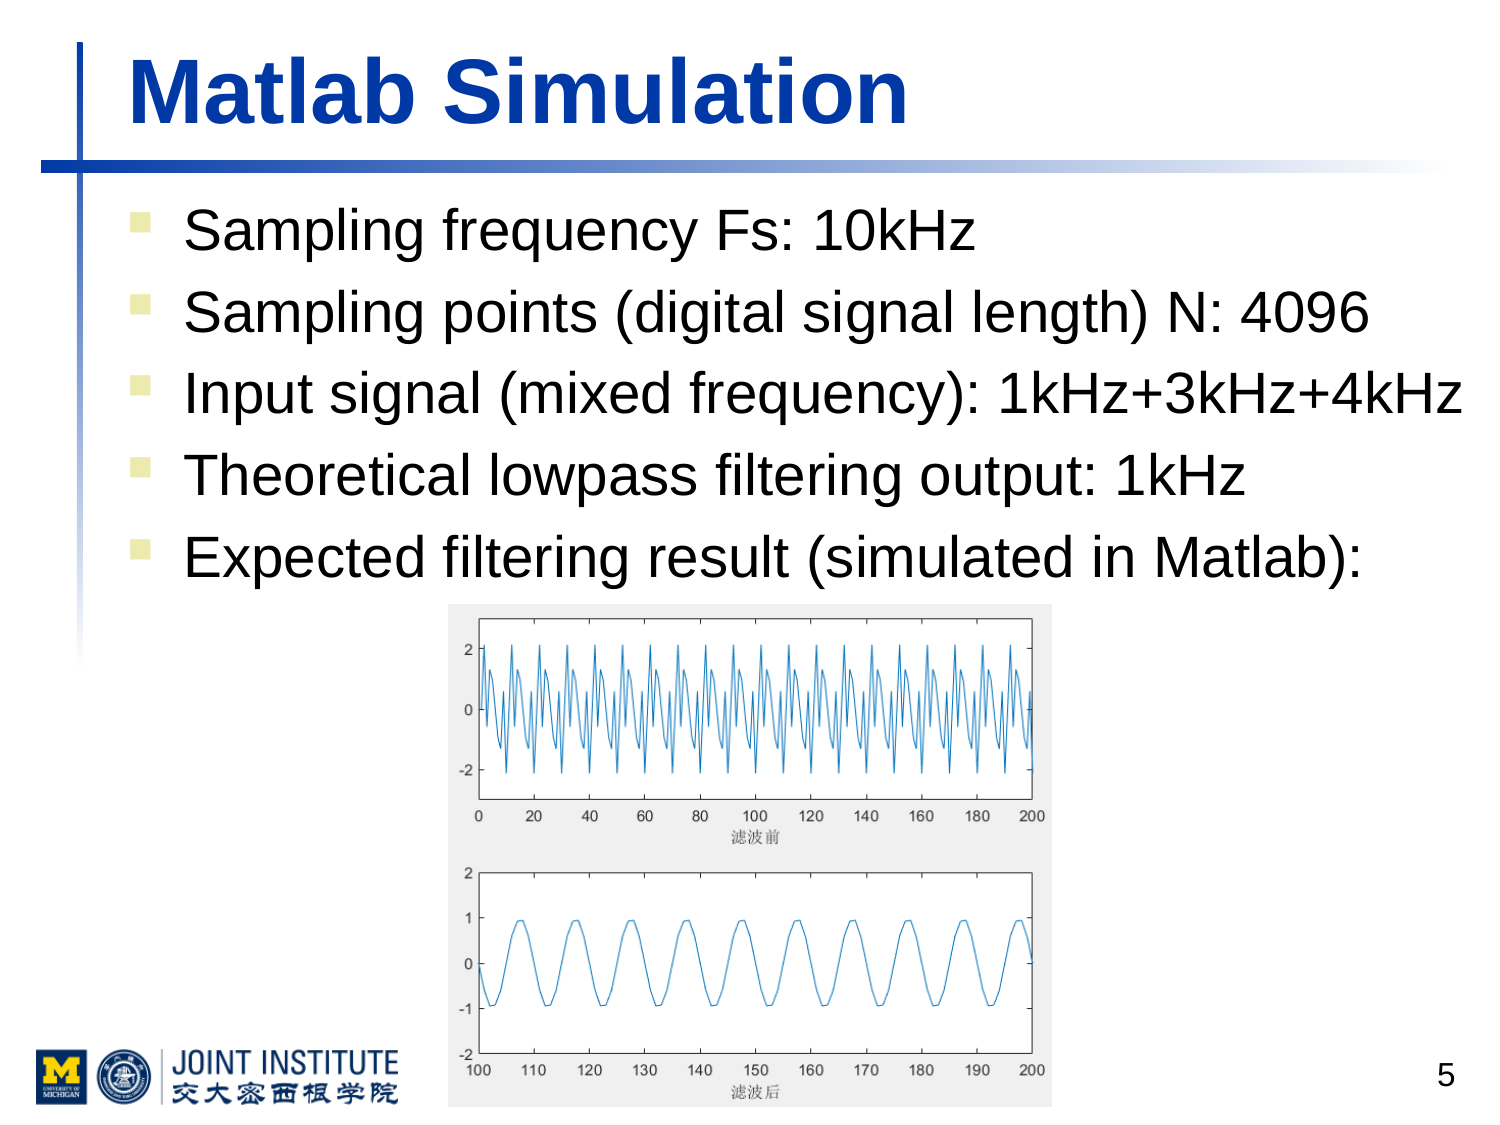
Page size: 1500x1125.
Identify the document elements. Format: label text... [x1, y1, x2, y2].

title Matlab Simulation [112, 23, 1468, 149]
slide_number 5 [1133, 1042, 1471, 1103]
picture [35, 1046, 399, 1110]
text_box Sampling frequency Fs: 10kHz Sampling points (digital signal length) N: 4096 Input signal (mixed frequency): 1kHz+3kHz+4kHz Theoretical lowpass filtering output: 1kHz Expected filtering result (simulated in Matlab): [112, 184, 1483, 610]
picture [448, 604, 1052, 1107]
